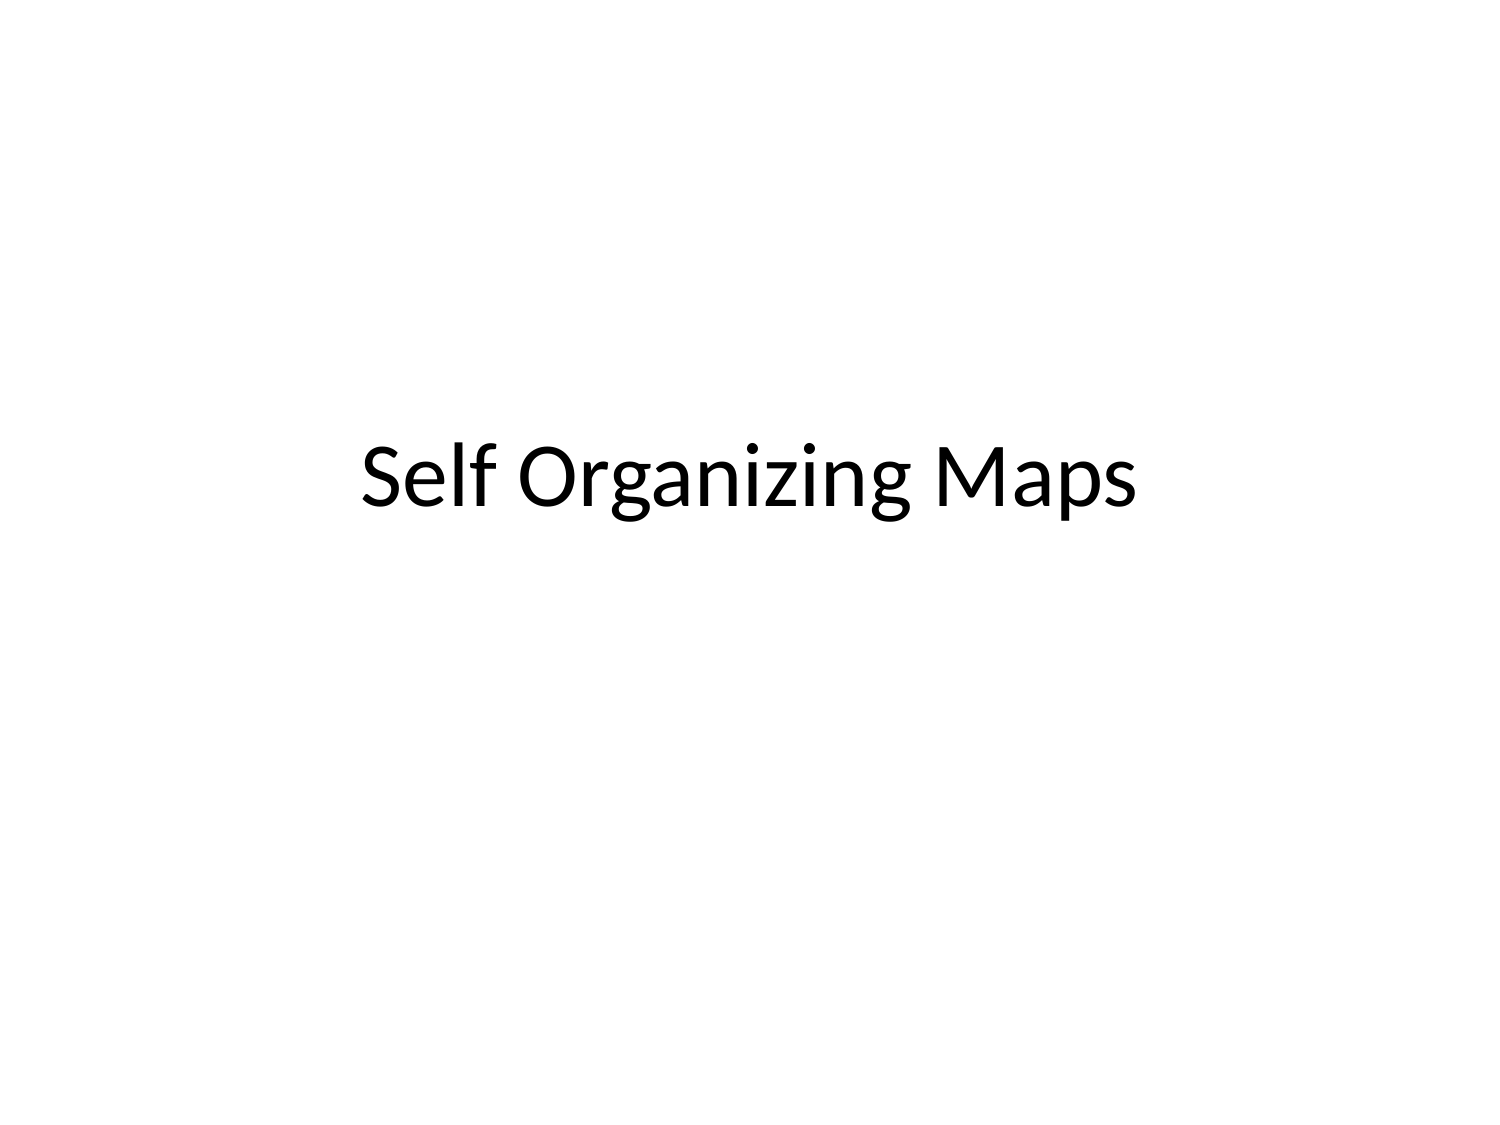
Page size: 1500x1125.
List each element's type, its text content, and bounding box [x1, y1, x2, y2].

title Self Organizing Maps [112, 349, 1388, 591]
